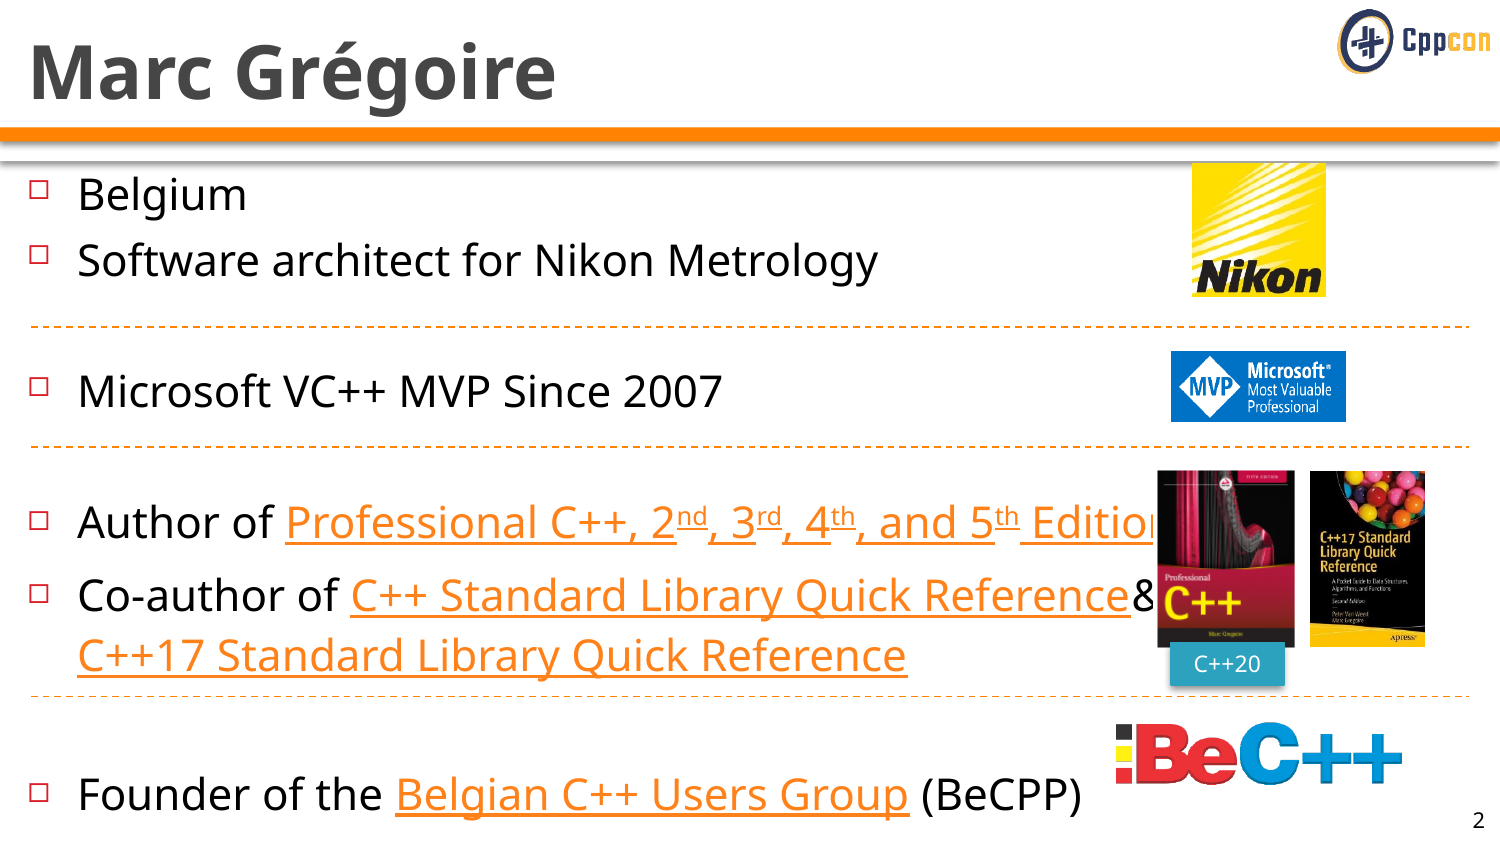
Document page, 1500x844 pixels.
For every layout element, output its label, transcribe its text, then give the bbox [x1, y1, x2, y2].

picture [1153, 466, 1297, 651]
title Marc Grégoire [12, 19, 1488, 122]
picture [1191, 163, 1326, 298]
picture [1170, 351, 1346, 423]
picture [1309, 471, 1426, 647]
list Belgium Software architect for Nikon Metrology Microsoft VC++ MVP Since 2007 Author of Professional C++, 2nd, 3rd, 4th, and 5th Edition Co-author of C++ Standard Library Quick Reference & C++17 Standard Library Quick Reference Founder of the Belgian C++ Users Group (BeCPP) [12, 159, 1488, 835]
picture [1113, 720, 1403, 787]
text_box C++20 [1170, 660, 1285, 686]
picture [1337, 9, 1490, 74]
